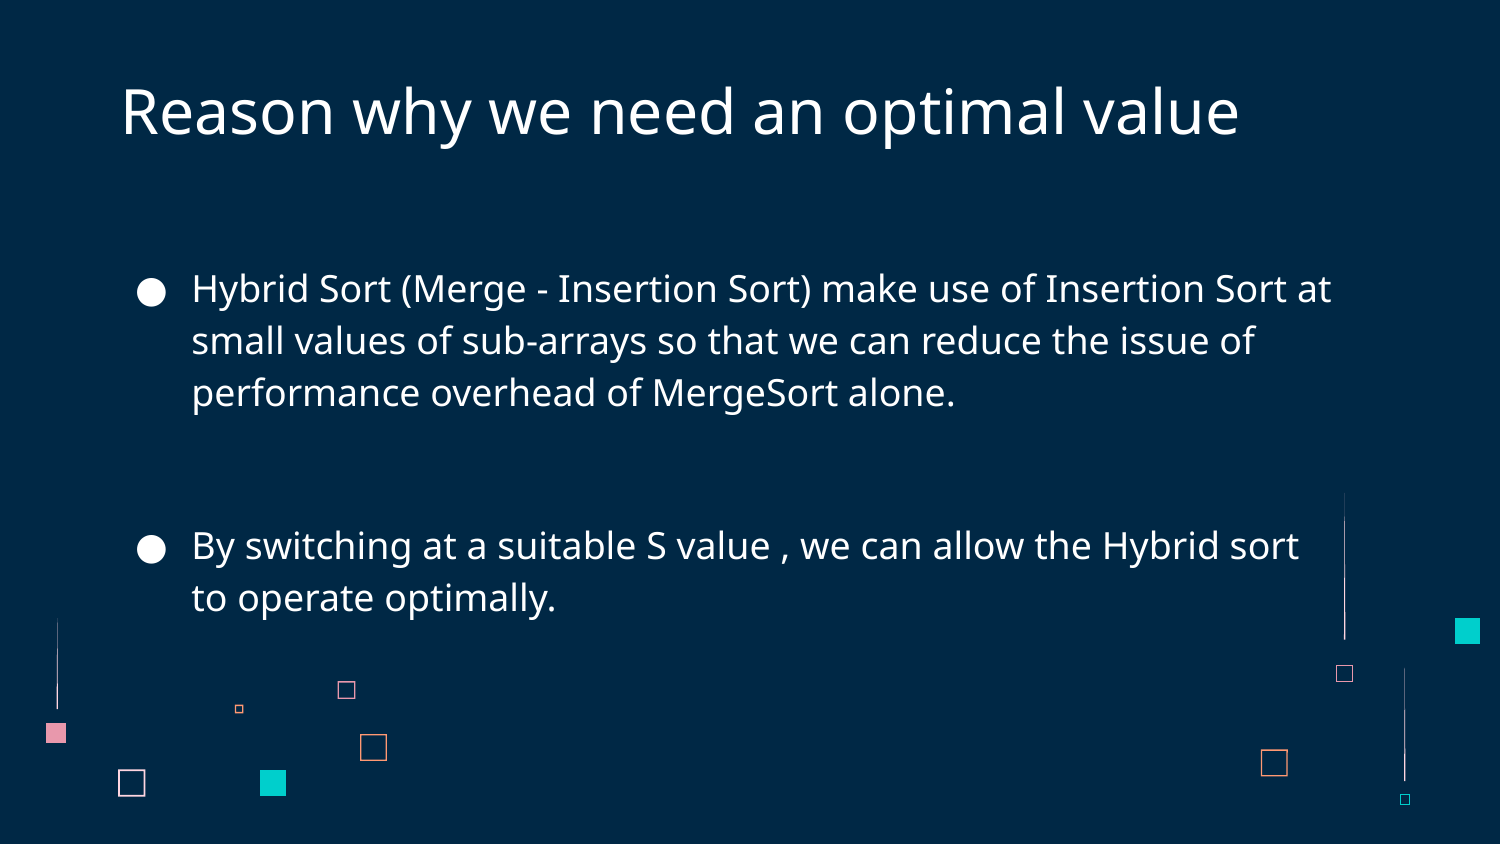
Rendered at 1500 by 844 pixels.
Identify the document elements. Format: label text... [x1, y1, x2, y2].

list Hybrid Sort (Merge - Insertion Sort) make use of Insertion Sort at small values of sub-arrays so that we can reduce the issue of performance overhead of MergeSort alone. By switching at a suitable S value , we can allow the Hybrid sort to operate optimally. [101, 243, 1353, 707]
title Reason why we need an optimal value [101, 67, 1262, 163]
